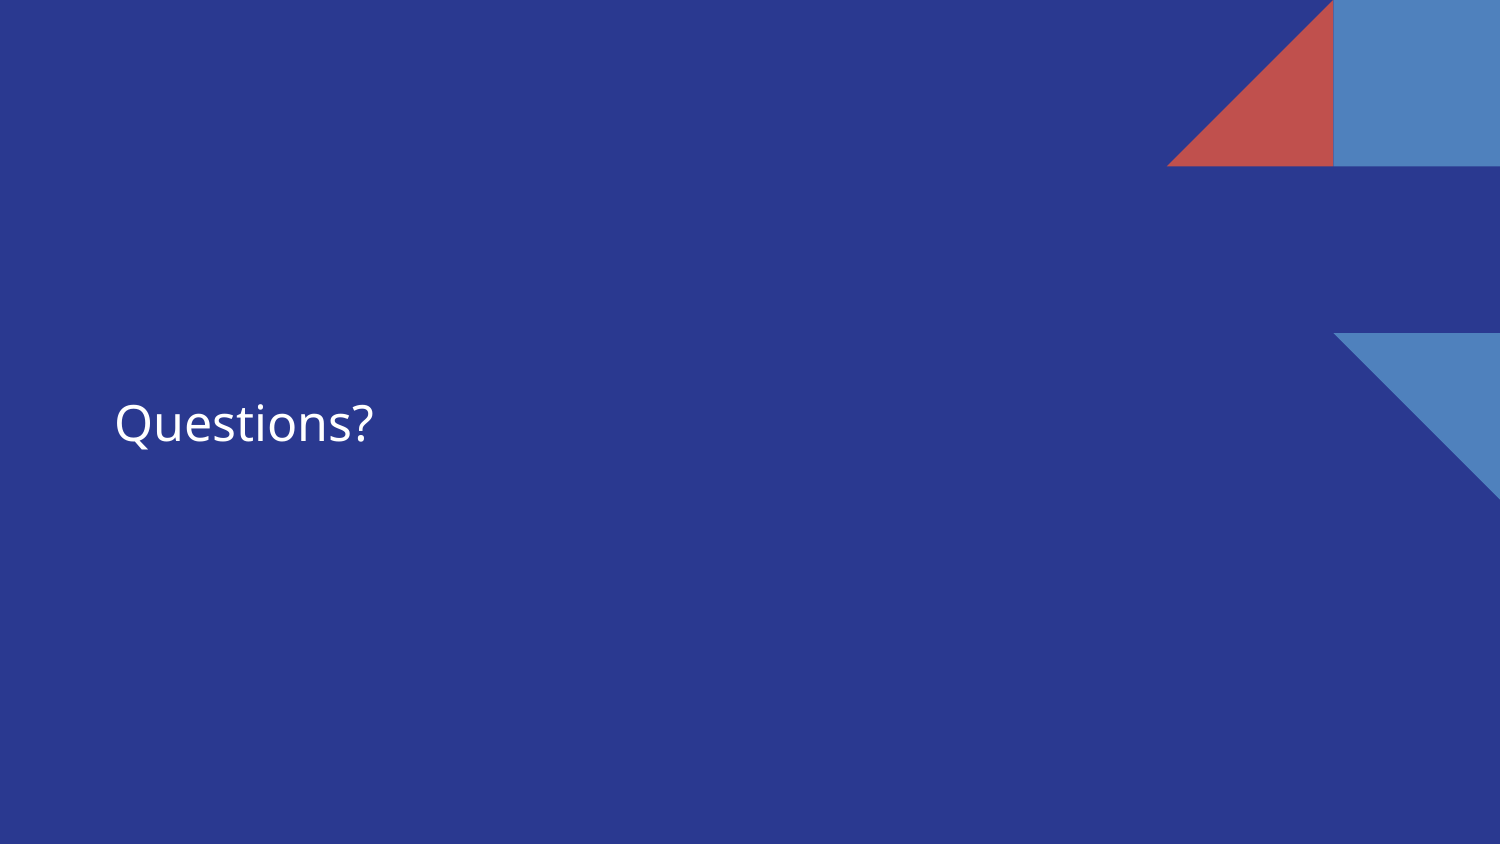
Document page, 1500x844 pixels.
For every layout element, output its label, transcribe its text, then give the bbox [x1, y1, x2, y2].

text_box Questions? [99, 353, 1449, 491]
